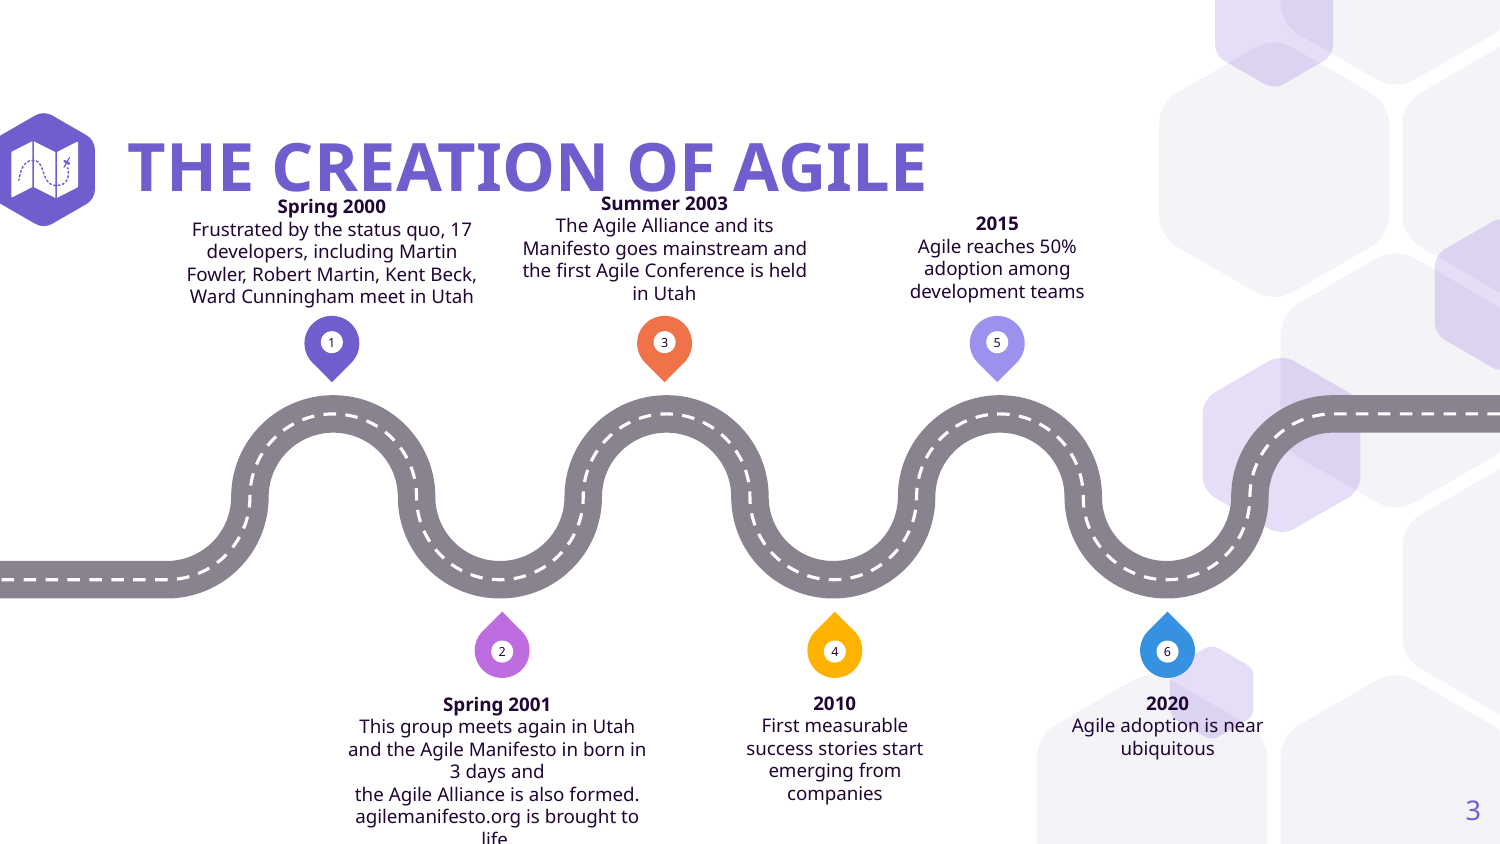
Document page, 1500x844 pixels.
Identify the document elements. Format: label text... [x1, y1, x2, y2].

text_box 2015 Agile reaches 50% adoption among development teams [891, 214, 1103, 303]
text_box Spring 2000 Frustrated by the status quo, 17 developers, including Martin Fowler, Robert Martin, Kent Beck, Ward Cunningham meet in Utah [182, 220, 481, 308]
text_box Spring 2001 This group meets again in Utah and the Agile Manifesto in born in 3 days and the Agile Alliance is also formed. agilemanifesto.org is brought to life. [340, 692, 654, 780]
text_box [292, 304, 371, 383]
text_box Summer 2003 The Agile Alliance and its Manifesto goes mainstream and the first Agile Conference is held in Utah [515, 216, 814, 304]
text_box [10, 141, 79, 199]
text_box 2010 First measurable success stories start emerging from companies [729, 691, 941, 779]
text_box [1128, 611, 1207, 690]
text_box 2020 Agile adoption is near ubiquitous [1062, 691, 1273, 779]
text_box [795, 611, 874, 690]
text_box [0, 413, 1500, 580]
slide_number ‹#› [1391, 779, 1482, 844]
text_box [625, 304, 704, 383]
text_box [958, 304, 1037, 383]
title THE CREATION OF AGILE [127, 137, 1114, 203]
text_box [463, 611, 542, 690]
